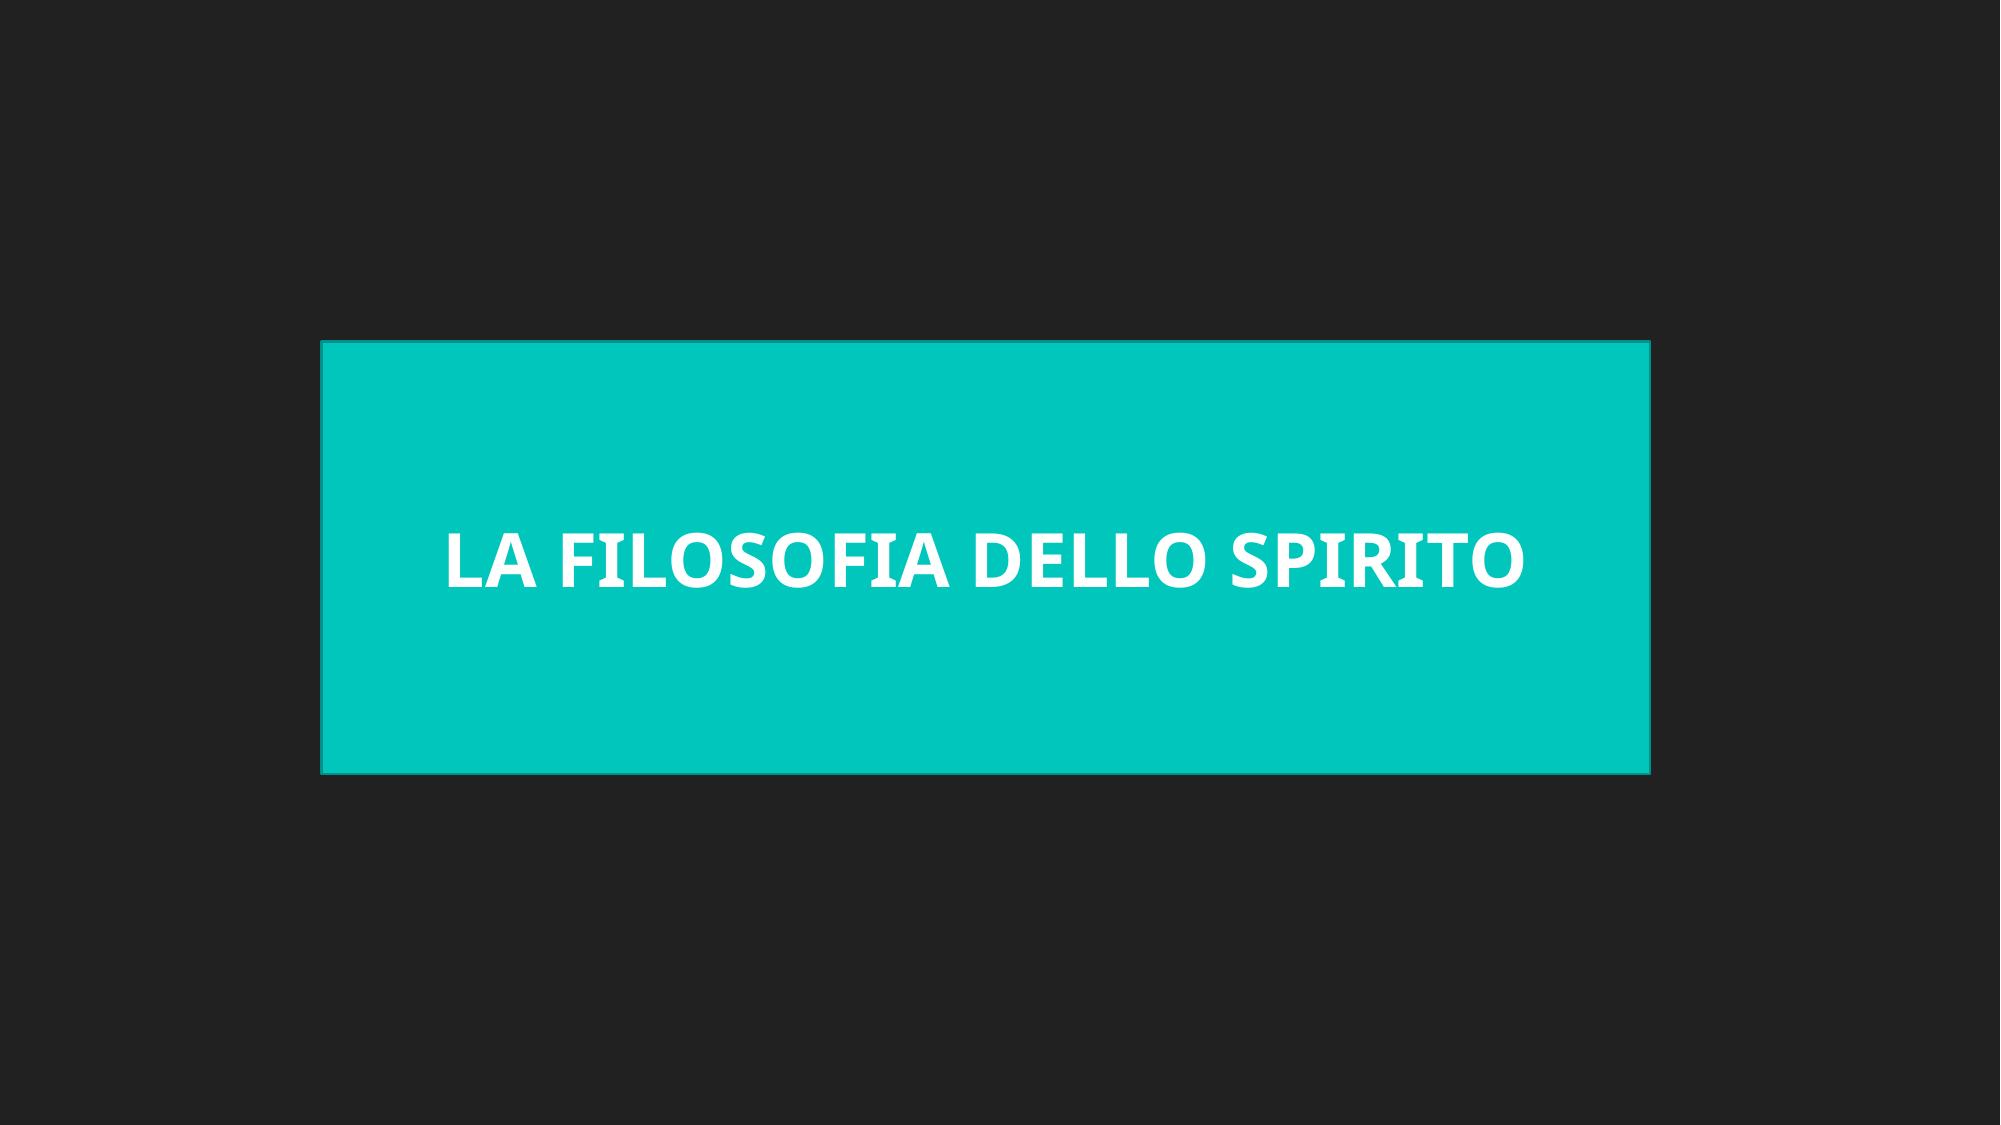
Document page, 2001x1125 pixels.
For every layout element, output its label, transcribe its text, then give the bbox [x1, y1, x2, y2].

text_box LA FILOSOFIA DELLO SPIRITO [320, 340, 1651, 775]
